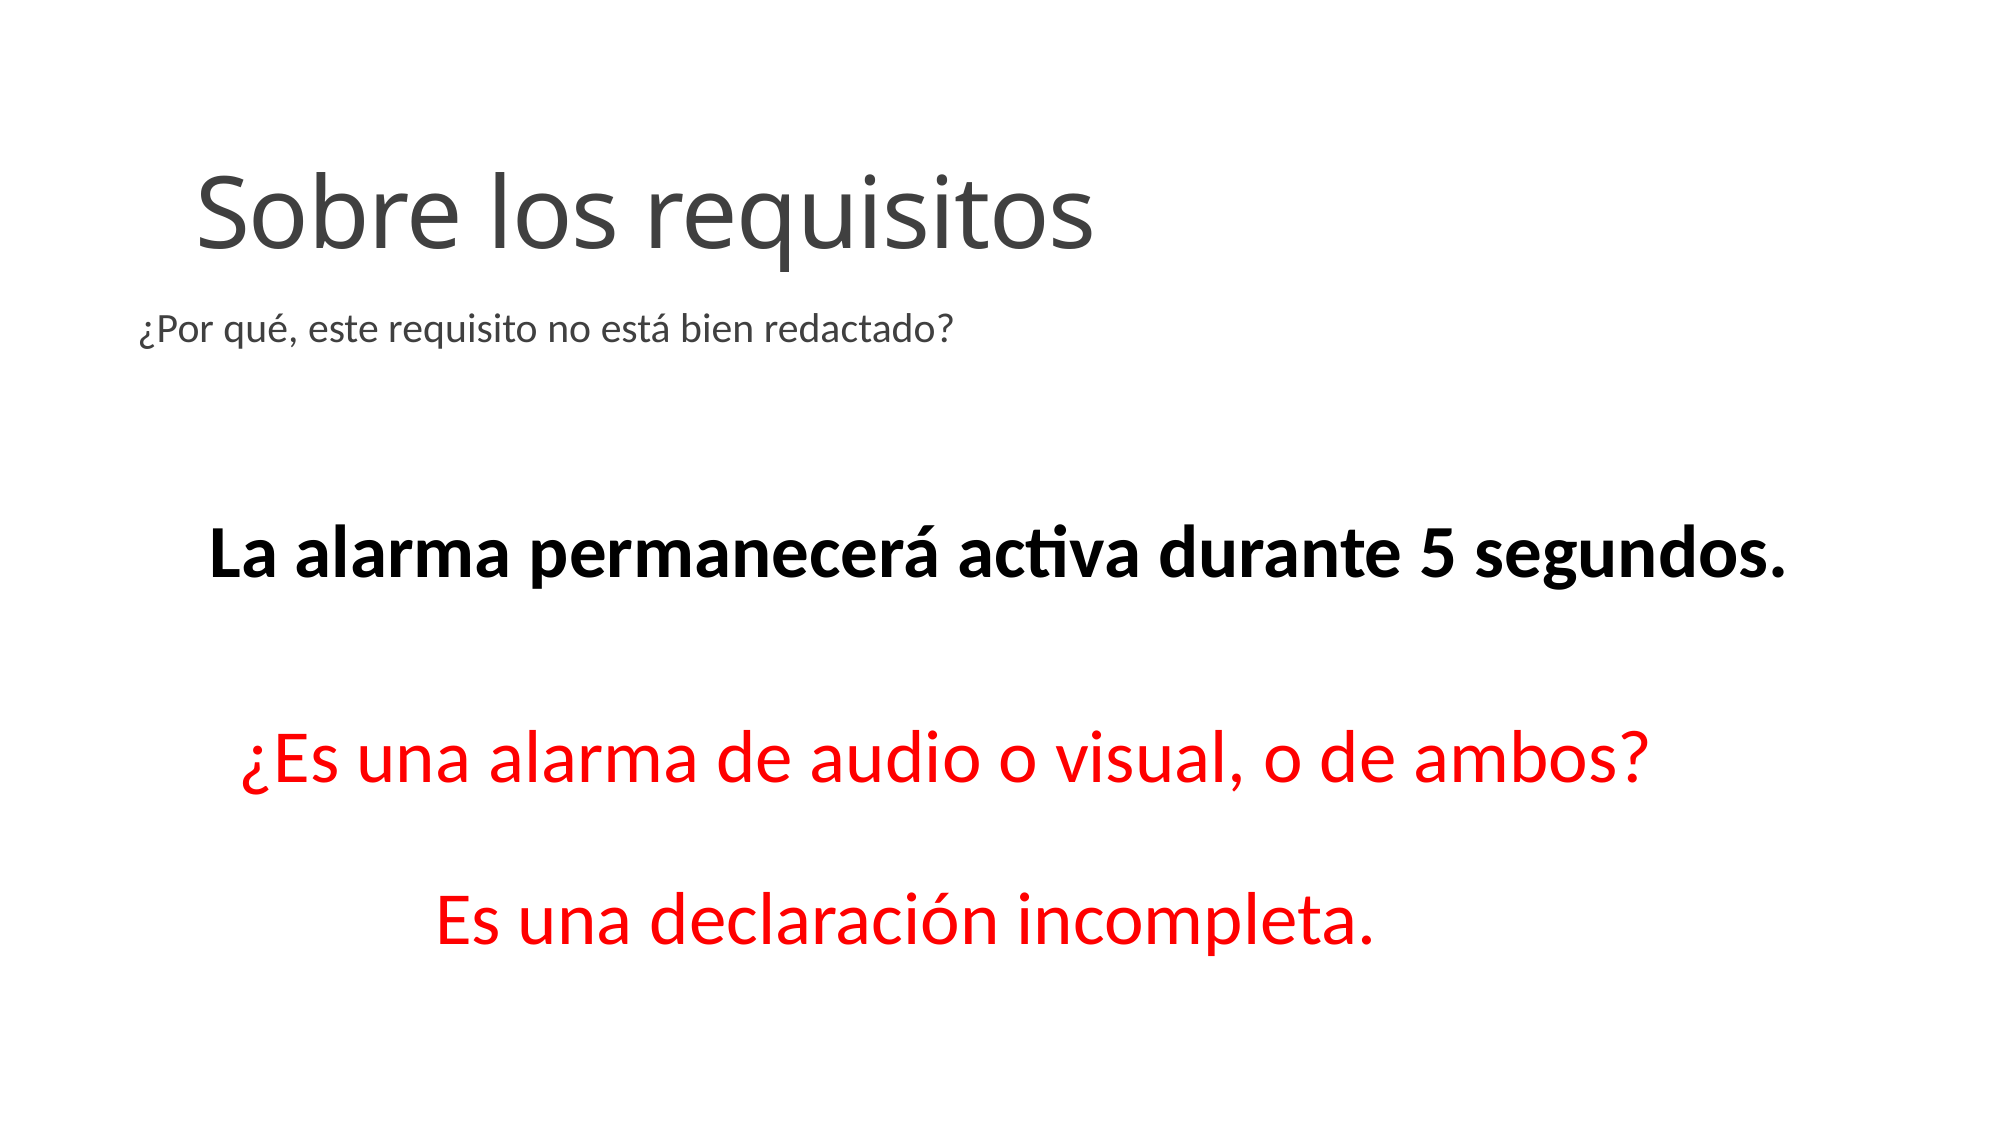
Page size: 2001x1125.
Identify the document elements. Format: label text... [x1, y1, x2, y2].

list ¿Por qué, este requisito no está bien redactado? [137, 299, 1863, 406]
text_box La alarma permanecerá activa durante 5 segundos. [194, 495, 1806, 600]
title Sobre los requisitos [180, 38, 1830, 277]
text_box Es una declaración incompleta. [168, 861, 1662, 967]
text_box ¿Es una alarma de audio o visual, o de ambos? [224, 699, 1669, 805]
